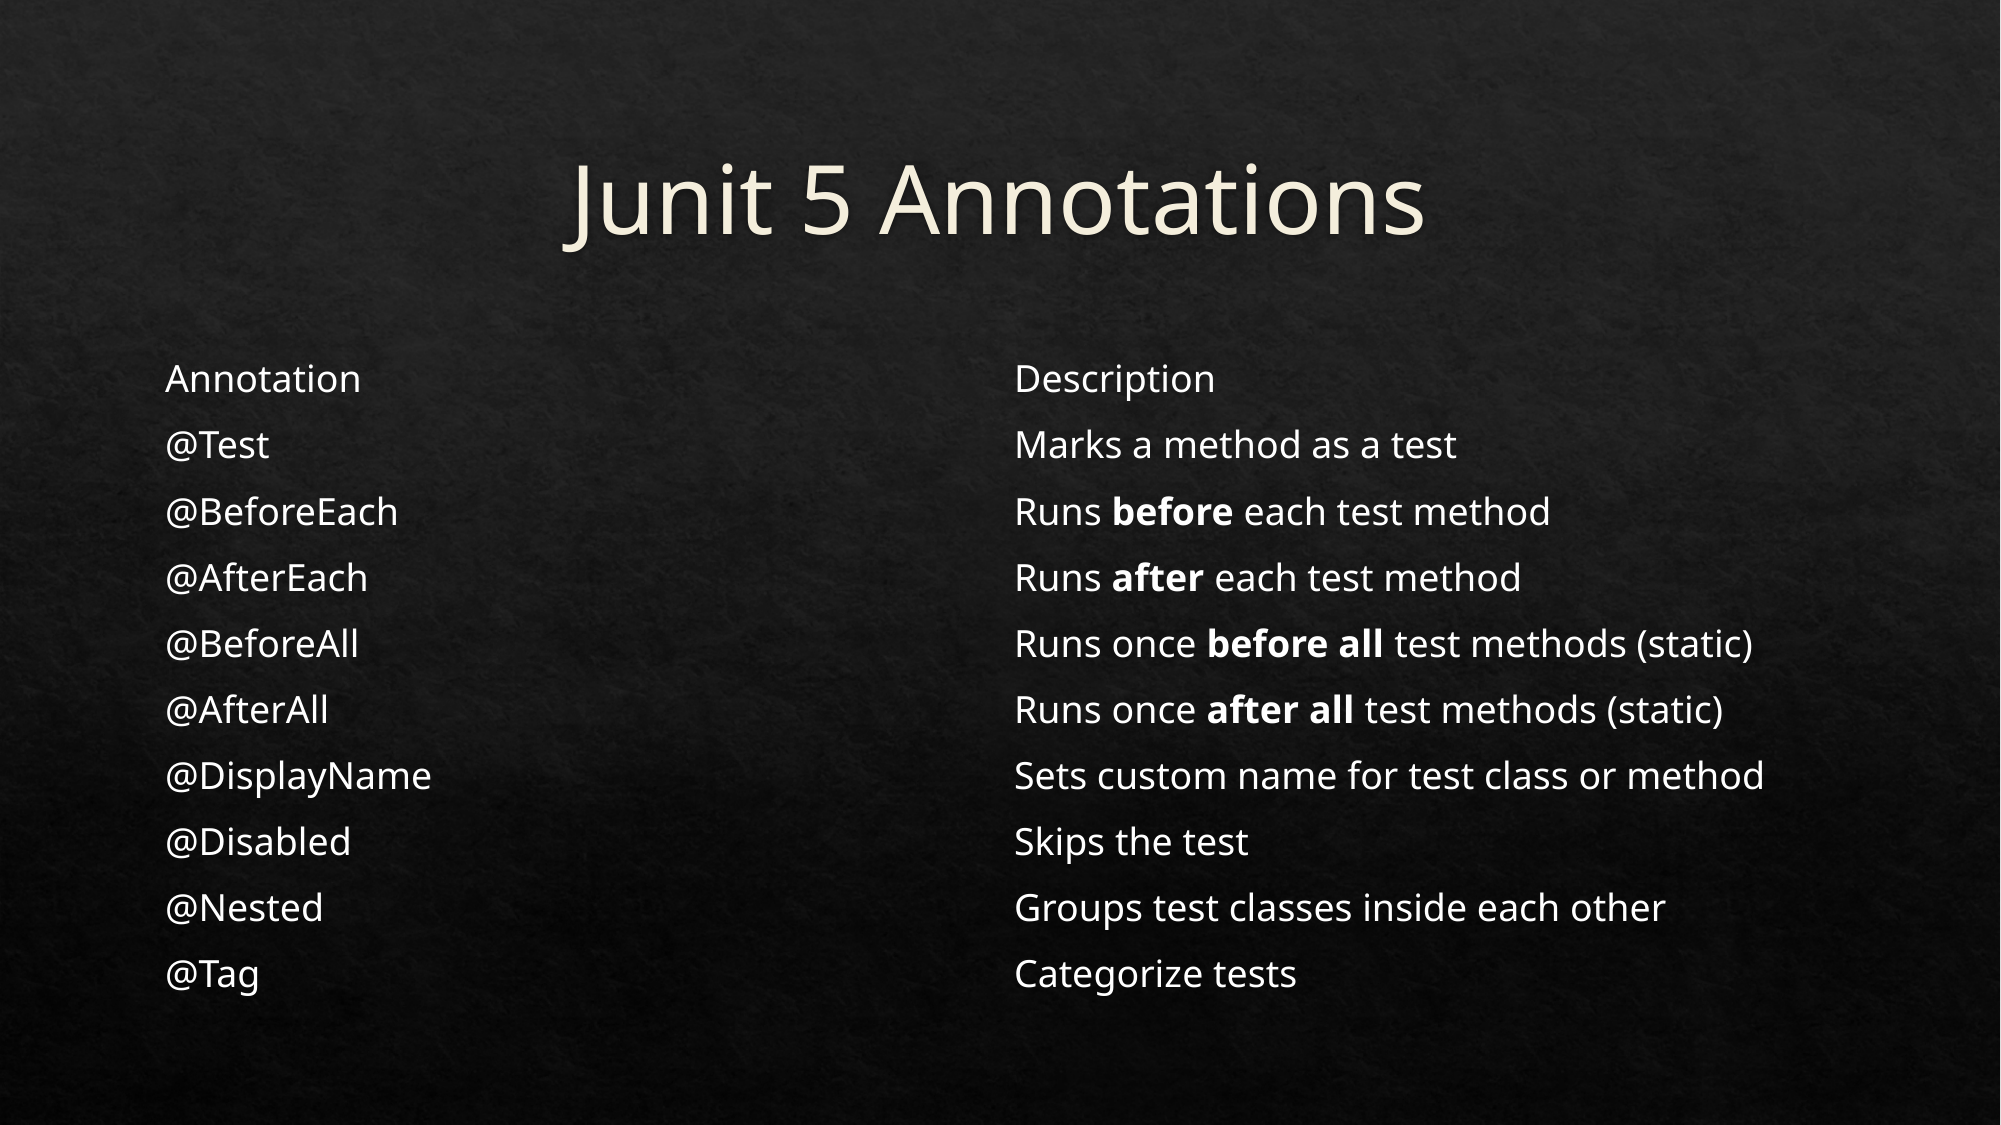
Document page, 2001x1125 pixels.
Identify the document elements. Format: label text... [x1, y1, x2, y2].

table_cell @Nested [150, 874, 999, 940]
table_cell Groups test classes inside each other [999, 874, 1848, 940]
table_cell Sets custom name for test class or method [999, 742, 1848, 808]
table_cell @DisplayName [150, 742, 999, 808]
table_cell Runs before each test method [999, 477, 1848, 544]
table_cell @BeforeAll [150, 610, 999, 676]
table_header Annotation [150, 345, 999, 411]
table_header Description [999, 345, 1848, 411]
table_cell Runs once after all test methods (static) [999, 676, 1848, 742]
table_cell @BeforeEach [150, 477, 999, 544]
table_cell Categorize tests [999, 940, 1848, 1006]
table_cell @AfterAll [150, 676, 999, 742]
table_cell @Tag [150, 940, 999, 1006]
table_cell @Test [150, 411, 999, 477]
table_cell Marks a method as a test [999, 411, 1848, 477]
table_cell Skips the test [999, 808, 1848, 874]
table_cell Runs after each test method [999, 544, 1848, 610]
title Junit 5 Annotations [149, 99, 1849, 307]
table_cell Runs once before all test methods (static) [999, 610, 1848, 676]
table_cell @Disabled [150, 808, 999, 874]
table_cell @AfterEach [150, 544, 999, 610]
